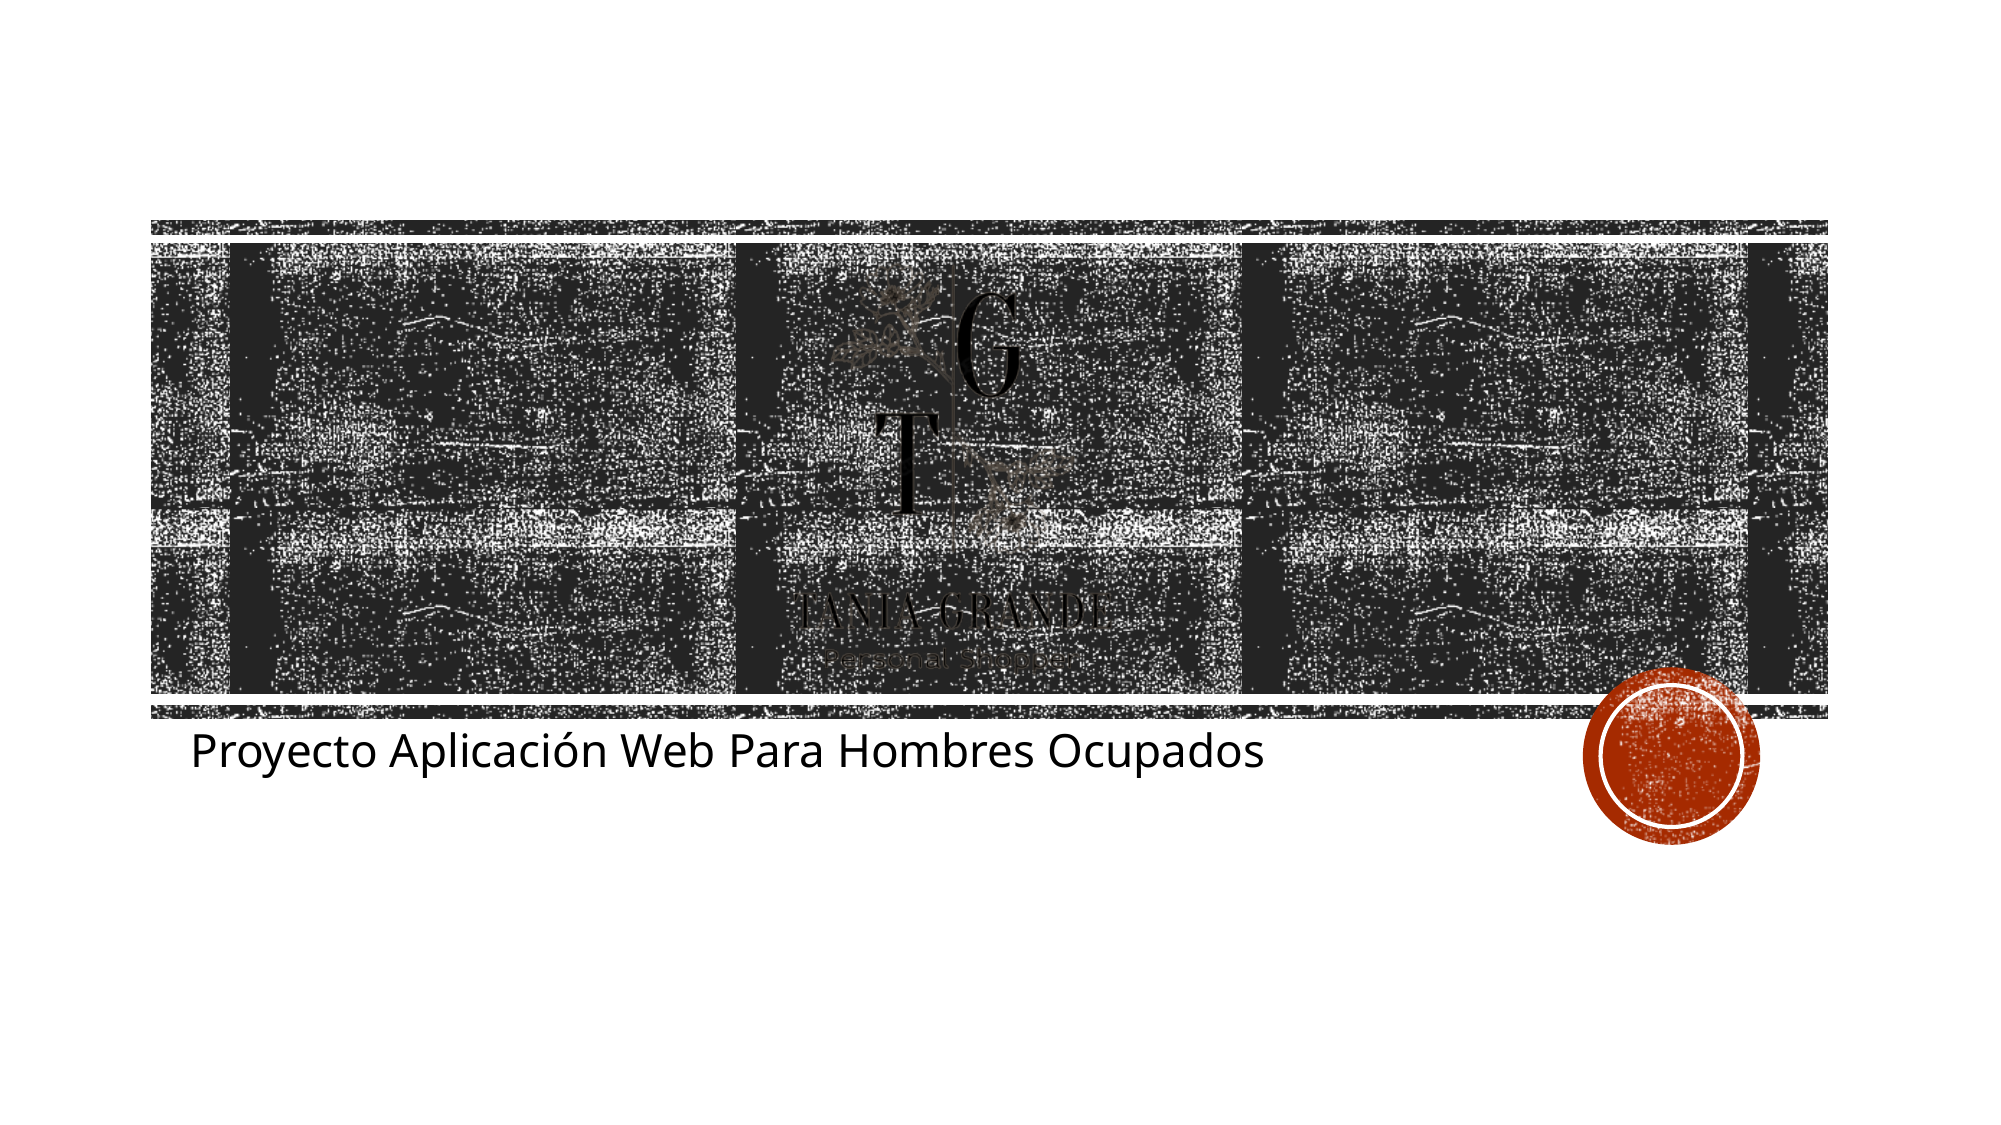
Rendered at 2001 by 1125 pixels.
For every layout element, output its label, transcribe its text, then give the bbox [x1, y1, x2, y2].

subtitle Proyecto Aplicación Web Para Hombres Ocupados [175, 720, 1470, 896]
picture [598, 117, 1307, 826]
